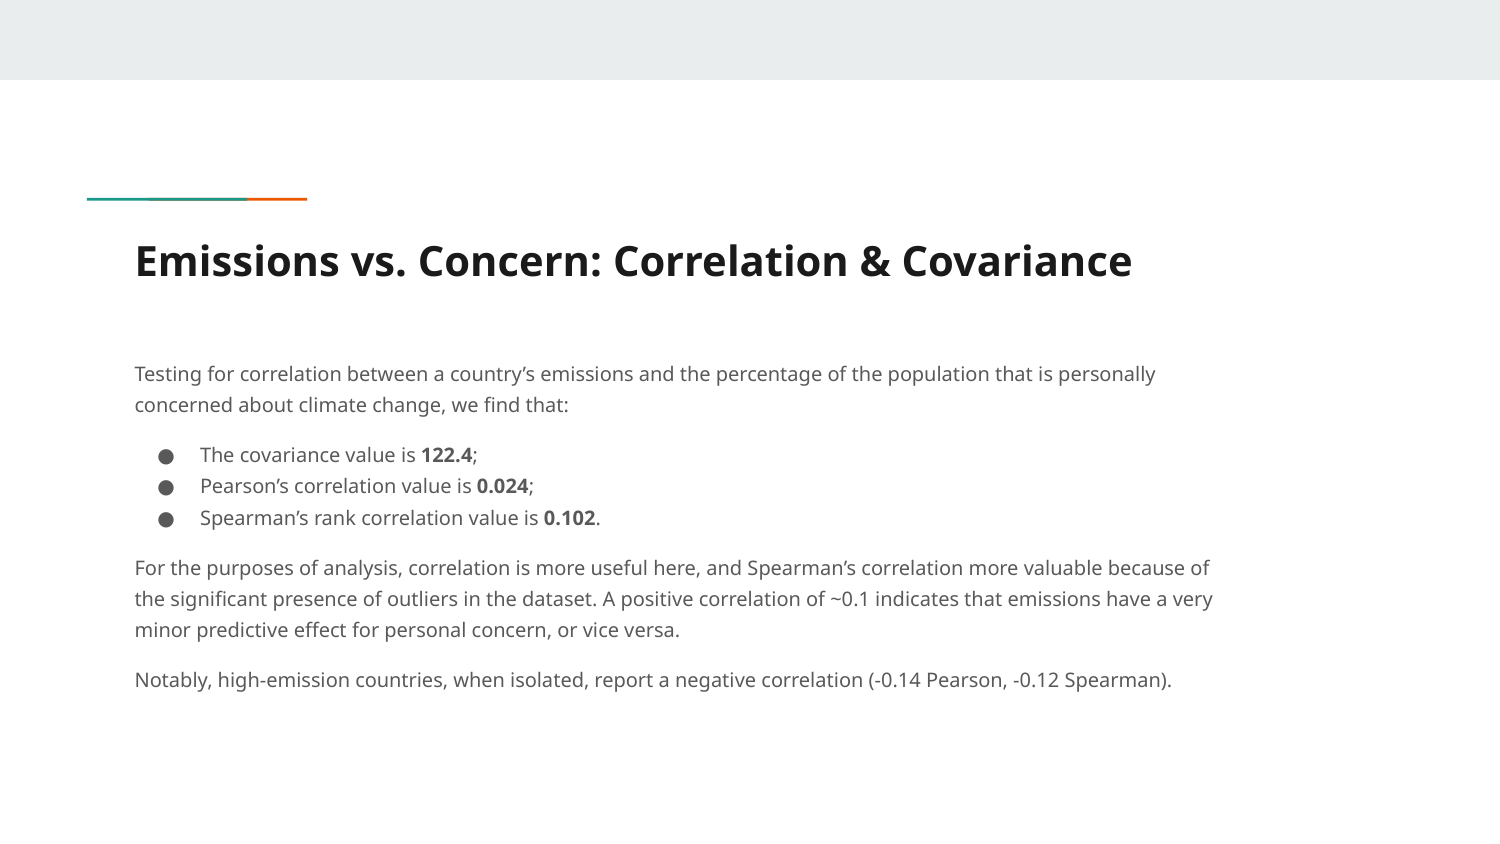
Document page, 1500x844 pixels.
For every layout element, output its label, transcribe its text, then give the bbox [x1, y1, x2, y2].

list Testing for correlation between a country’s emissions and the percentage of the population that is personally concerned about climate change, we find that: The covariance value is 122.4; Pearson’s correlation value is 0.024; Spearman’s rank correlation value is 0.102. For the purposes of analysis, correlation is more useful here, and Spearman’s correlation more valuable because of the significant presence of outliers in the dataset. A positive correlation of ~0.1 indicates that emissions have a very minor predictive effect for personal concern, or vice versa. Notably, high-emission countries, when isolated, report a negative correlation (-0.14 Pearson, -0.12 Spearman). [119, 341, 1259, 712]
title Emissions vs. Concern: Correlation & Covariance [119, 216, 1381, 305]
